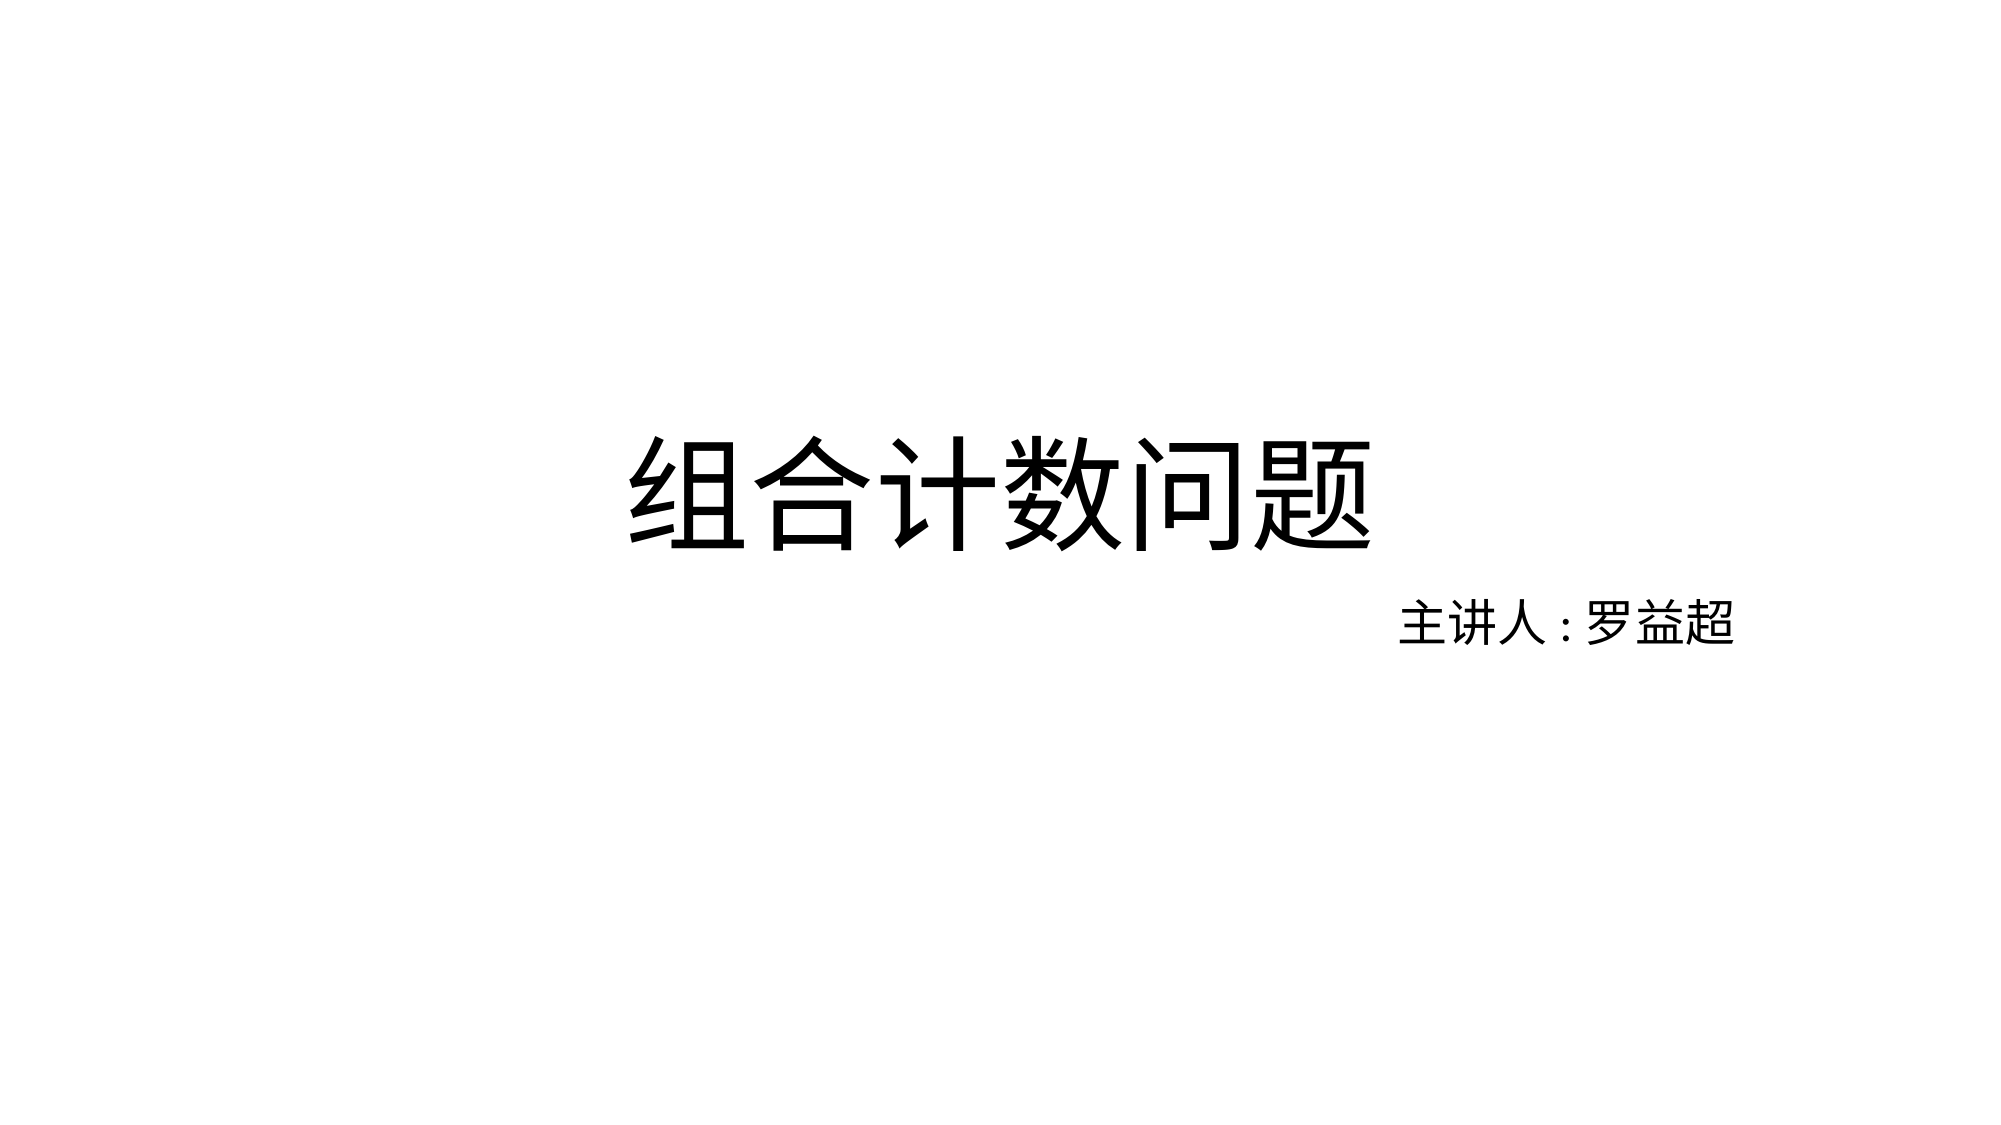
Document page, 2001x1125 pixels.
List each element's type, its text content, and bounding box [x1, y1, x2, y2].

title 组合计数问题 [249, 184, 1750, 576]
subtitle 主讲人:罗益超 [249, 590, 1750, 863]
